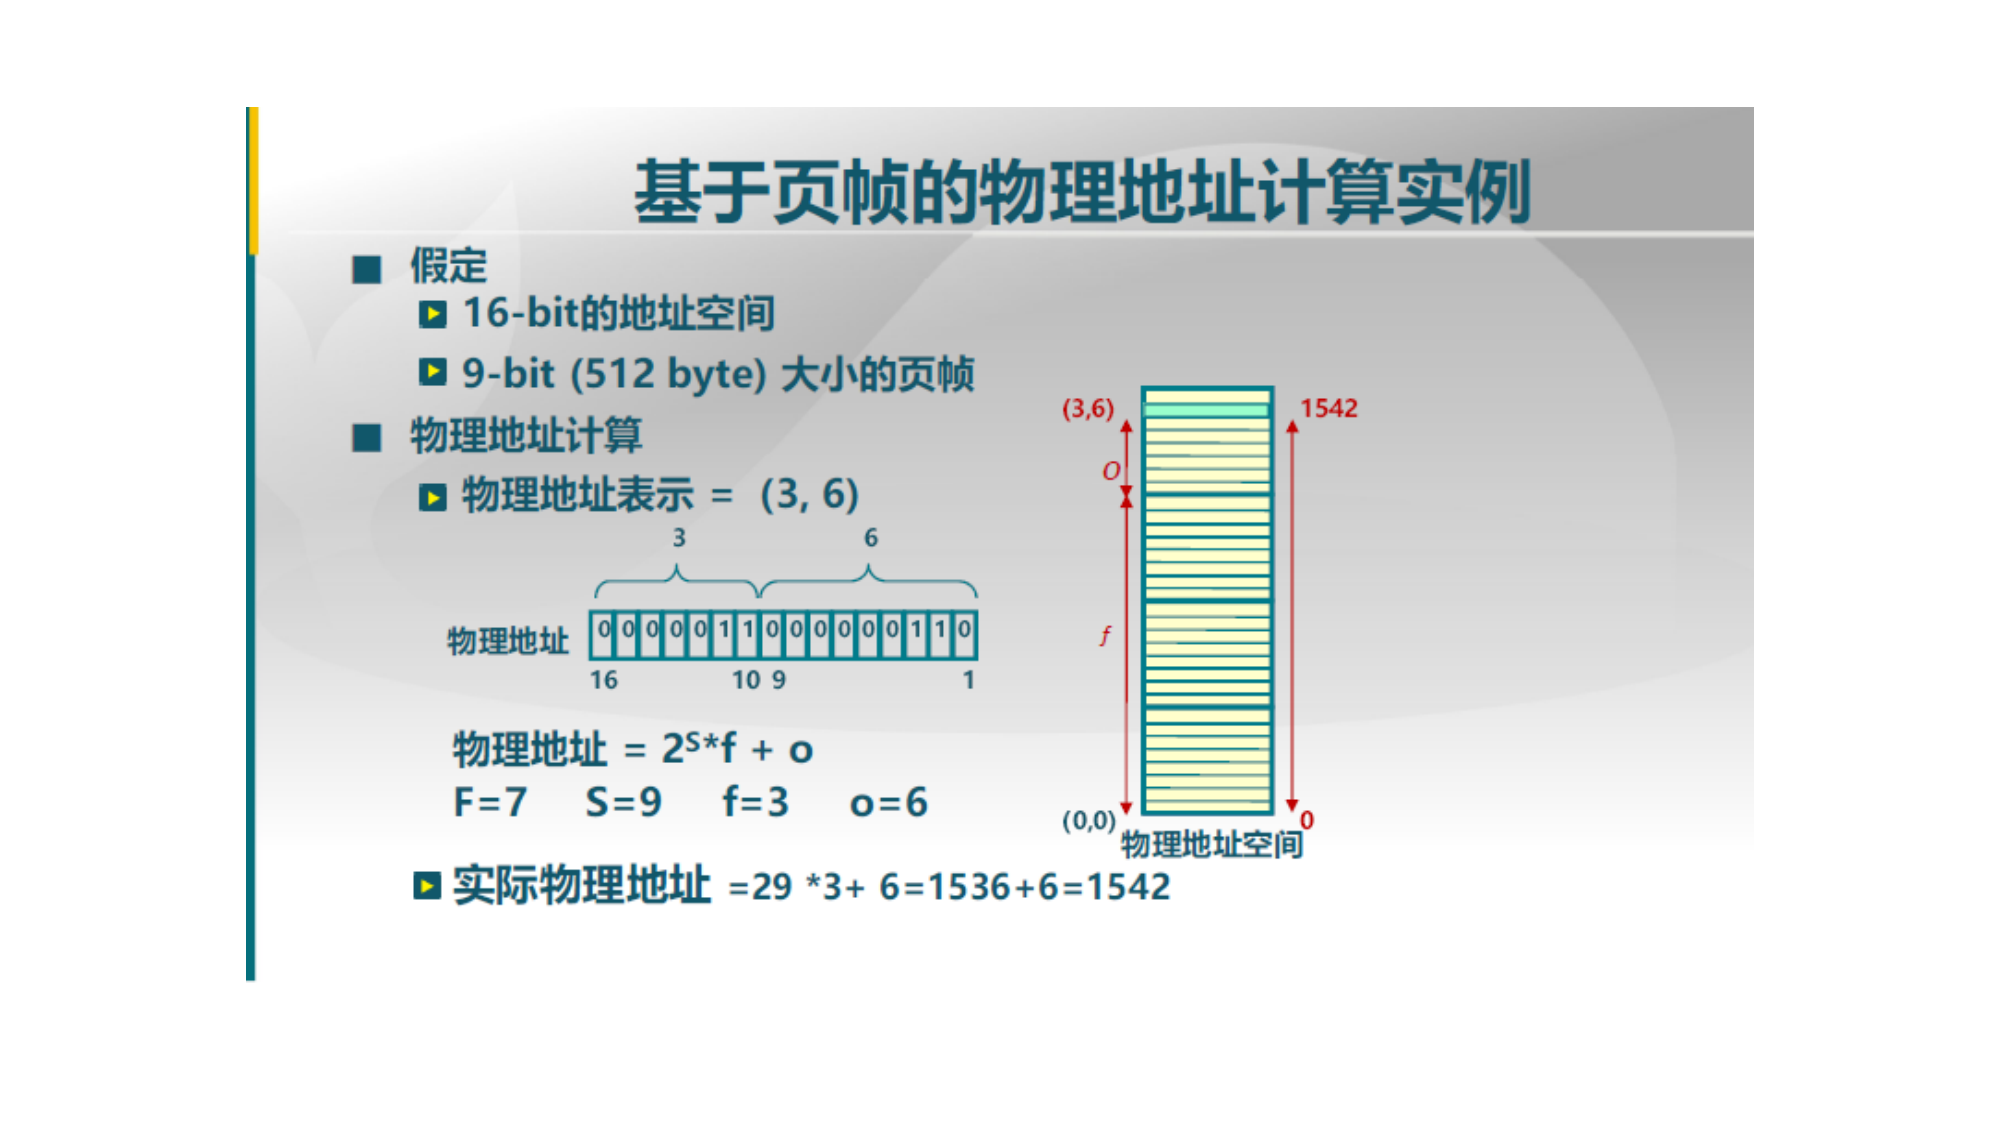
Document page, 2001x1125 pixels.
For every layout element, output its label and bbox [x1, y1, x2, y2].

picture [245, 107, 1754, 1018]
